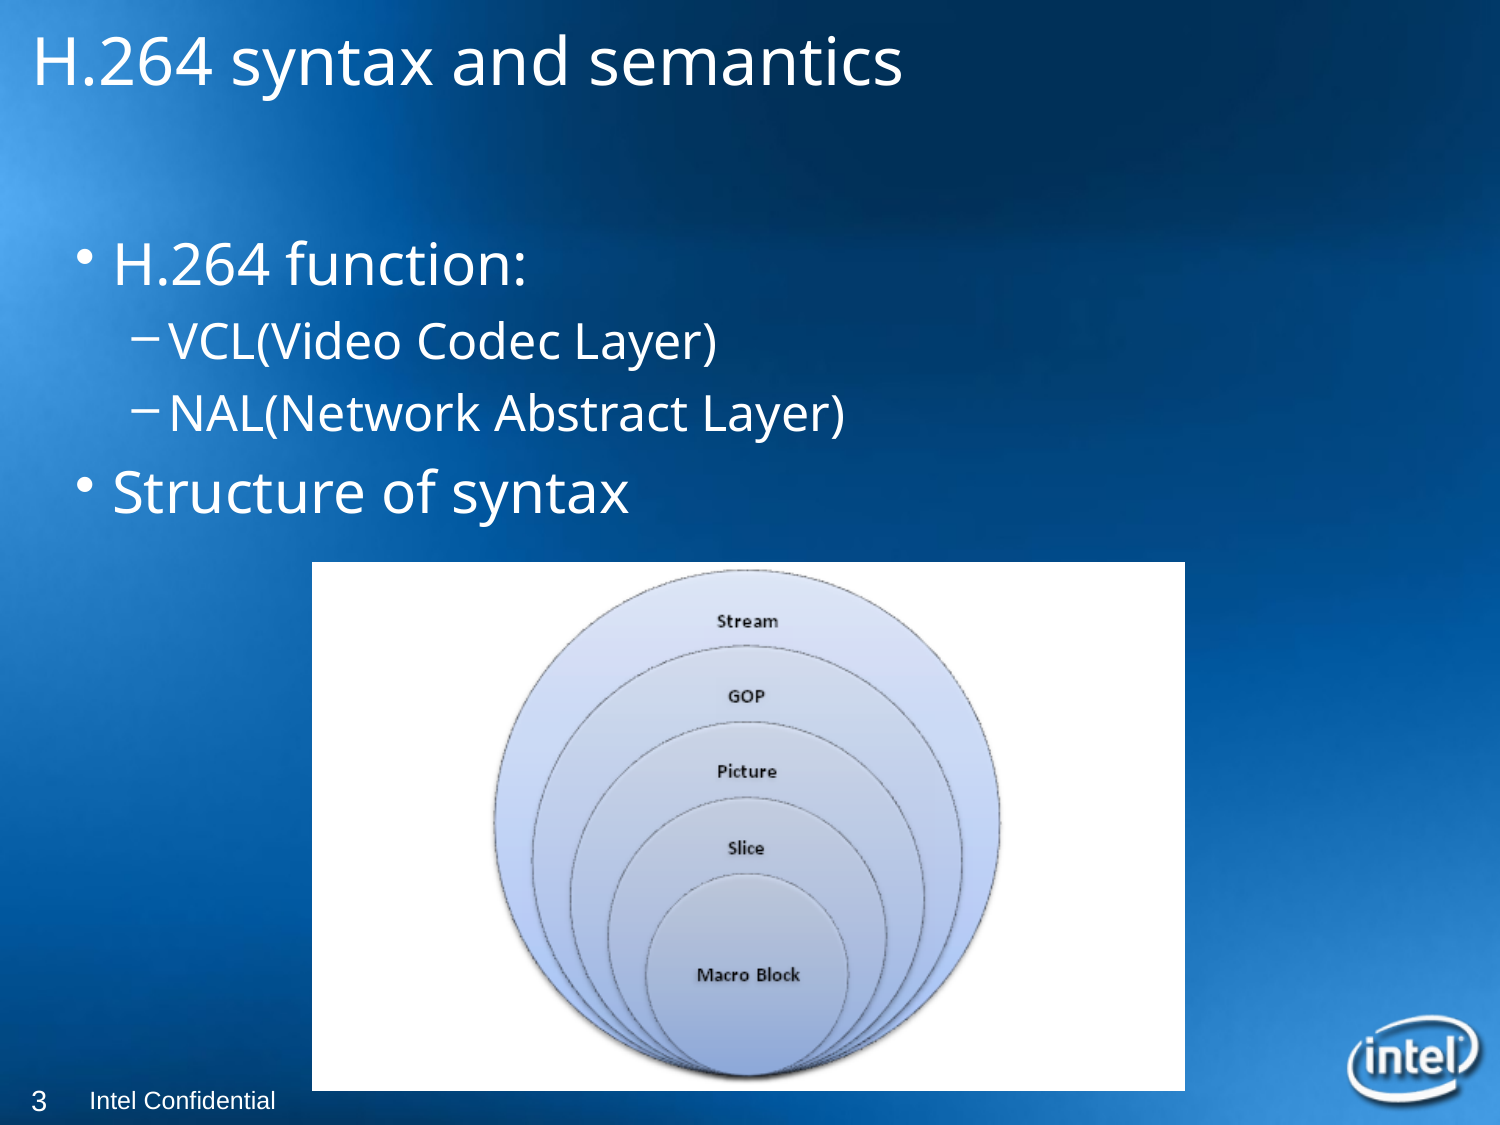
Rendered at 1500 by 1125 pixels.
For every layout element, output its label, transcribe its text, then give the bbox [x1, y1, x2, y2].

slide_number 3 [0, 1074, 63, 1125]
list H.264 function: VCL(Video Codec Layer) NAL(Network Abstract Layer) Structure of syntax [59, 224, 1440, 1006]
title H.264 syntax and semantics [15, 8, 1397, 120]
picture [0, 0, 1500, 1125]
